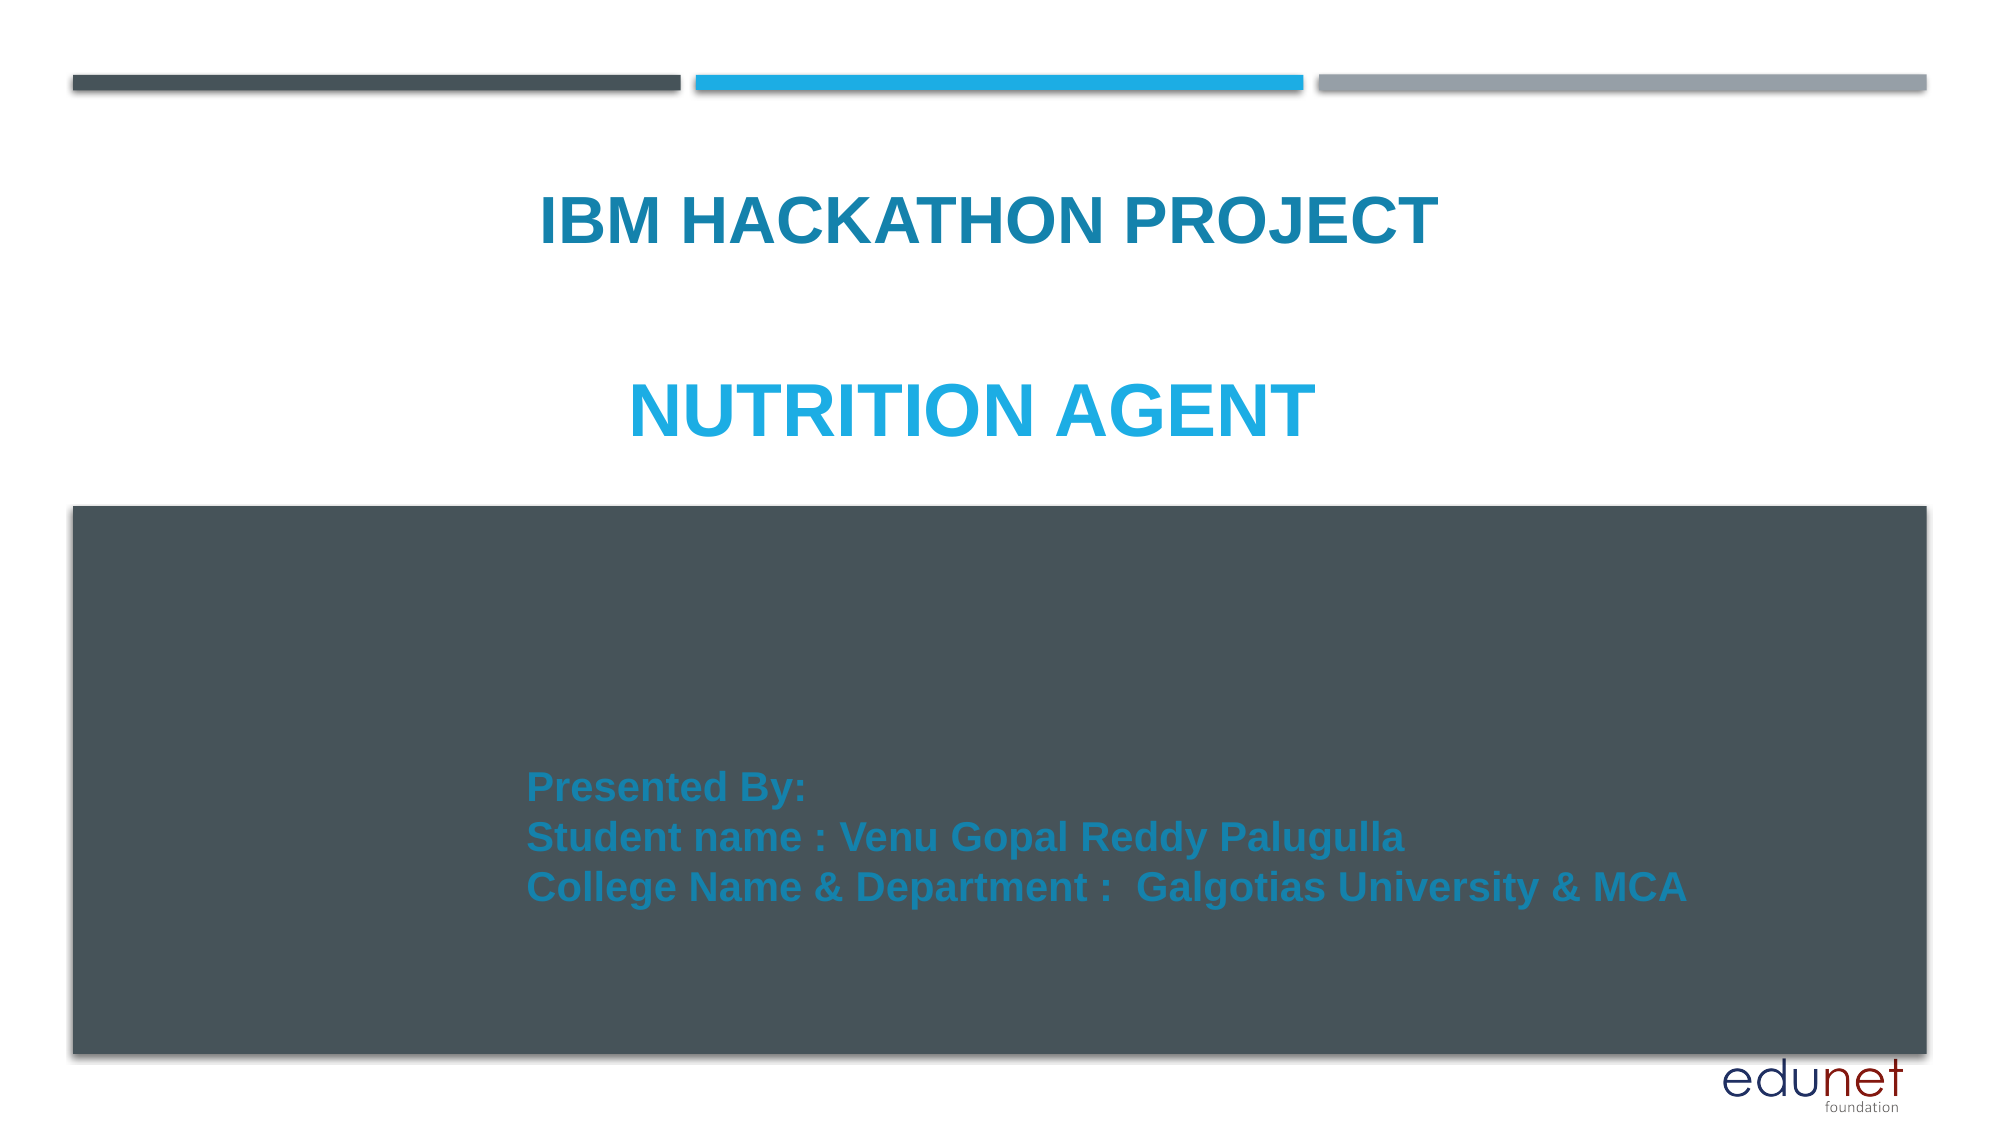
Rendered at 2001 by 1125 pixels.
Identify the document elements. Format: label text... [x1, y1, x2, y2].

text_box Presented By: Student name : Venu Gopal Reddy Palugulla College Name & Department : Galgotias University & MCA [511, 752, 1821, 968]
picture [1719, 1056, 1905, 1116]
title Nutrition agent [222, 298, 1723, 460]
text_box IBM HACKATHON PROJECT [0, 169, 2000, 265]
